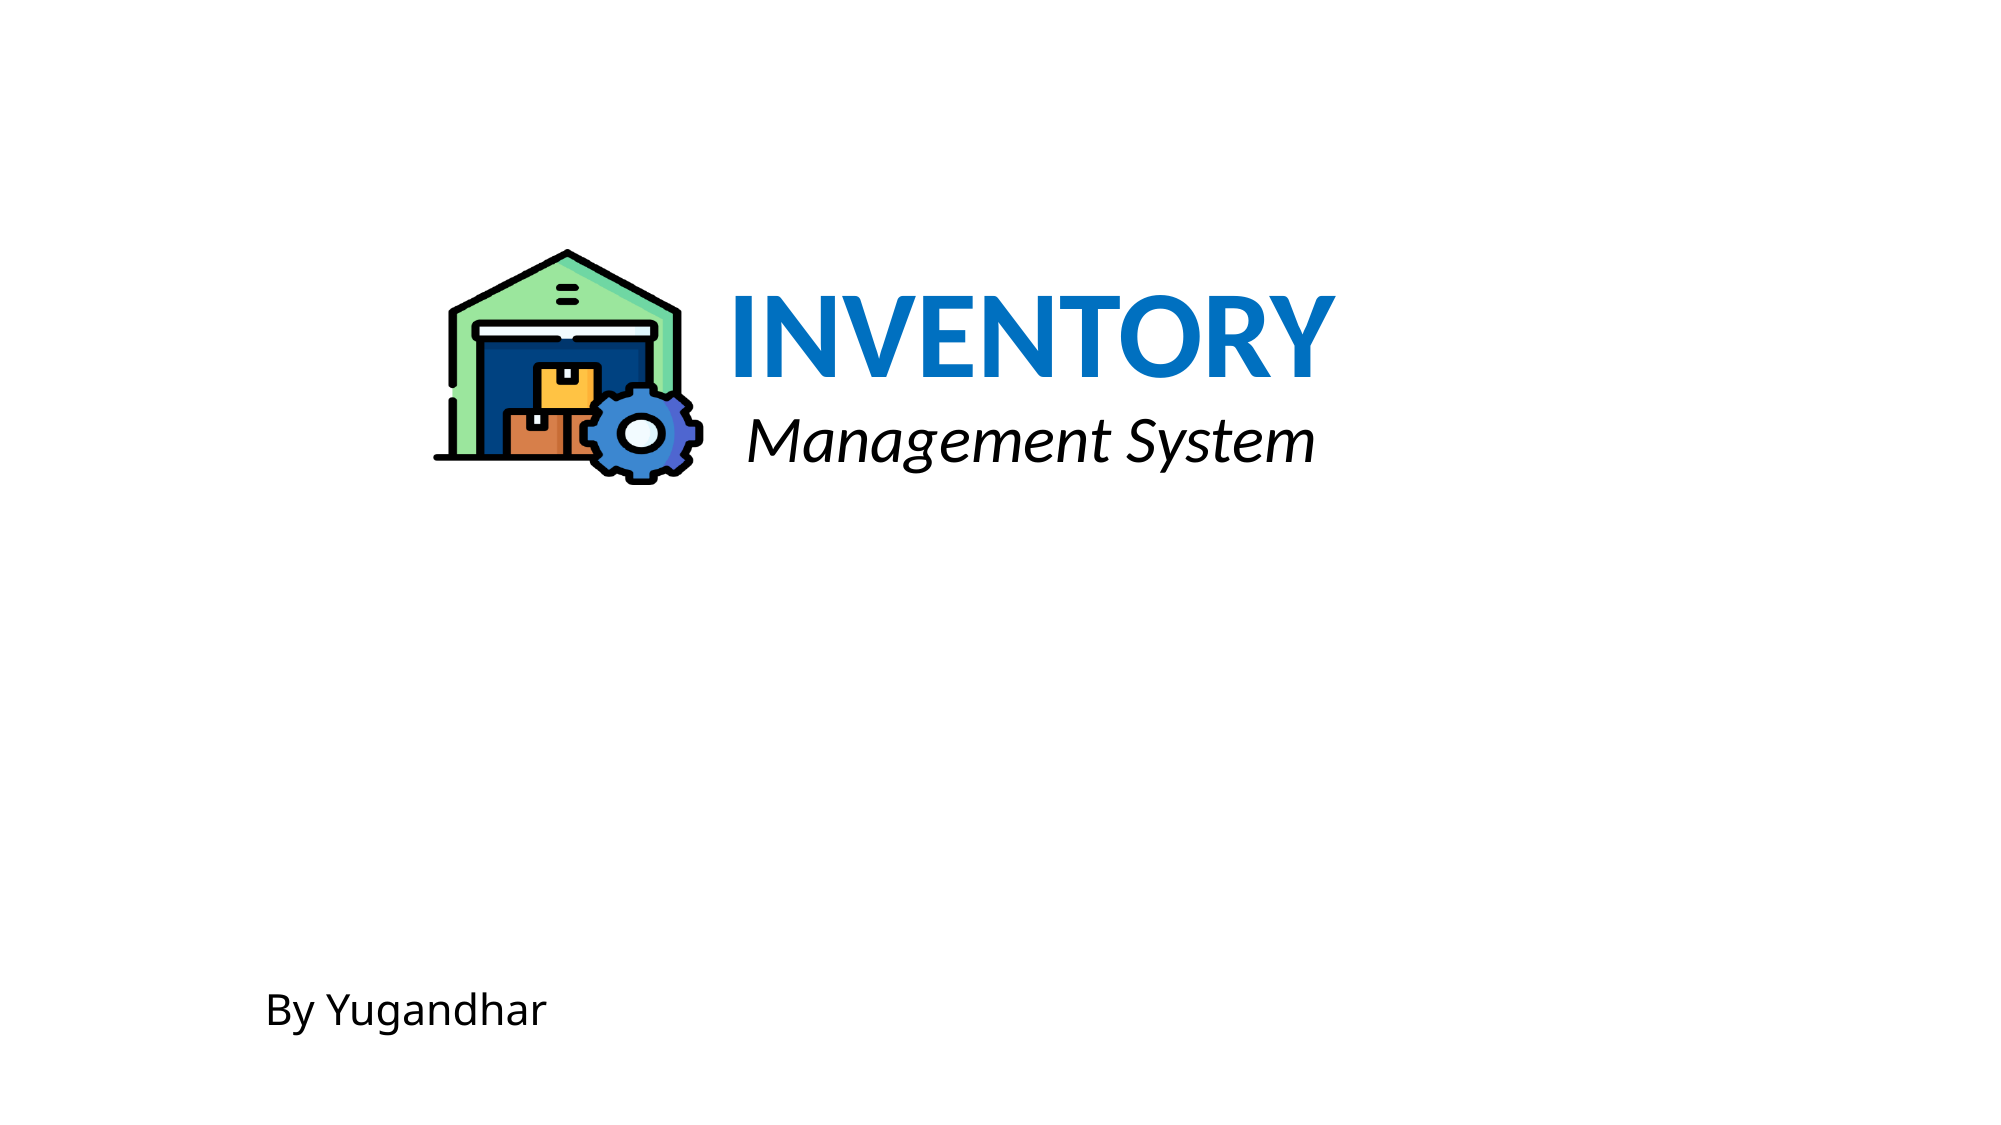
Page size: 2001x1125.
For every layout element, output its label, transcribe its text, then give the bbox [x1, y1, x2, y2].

title INVENTORY Management System [579, 234, 1484, 485]
picture [426, 248, 710, 485]
subtitle By Yugandhar [249, 980, 1750, 1042]
